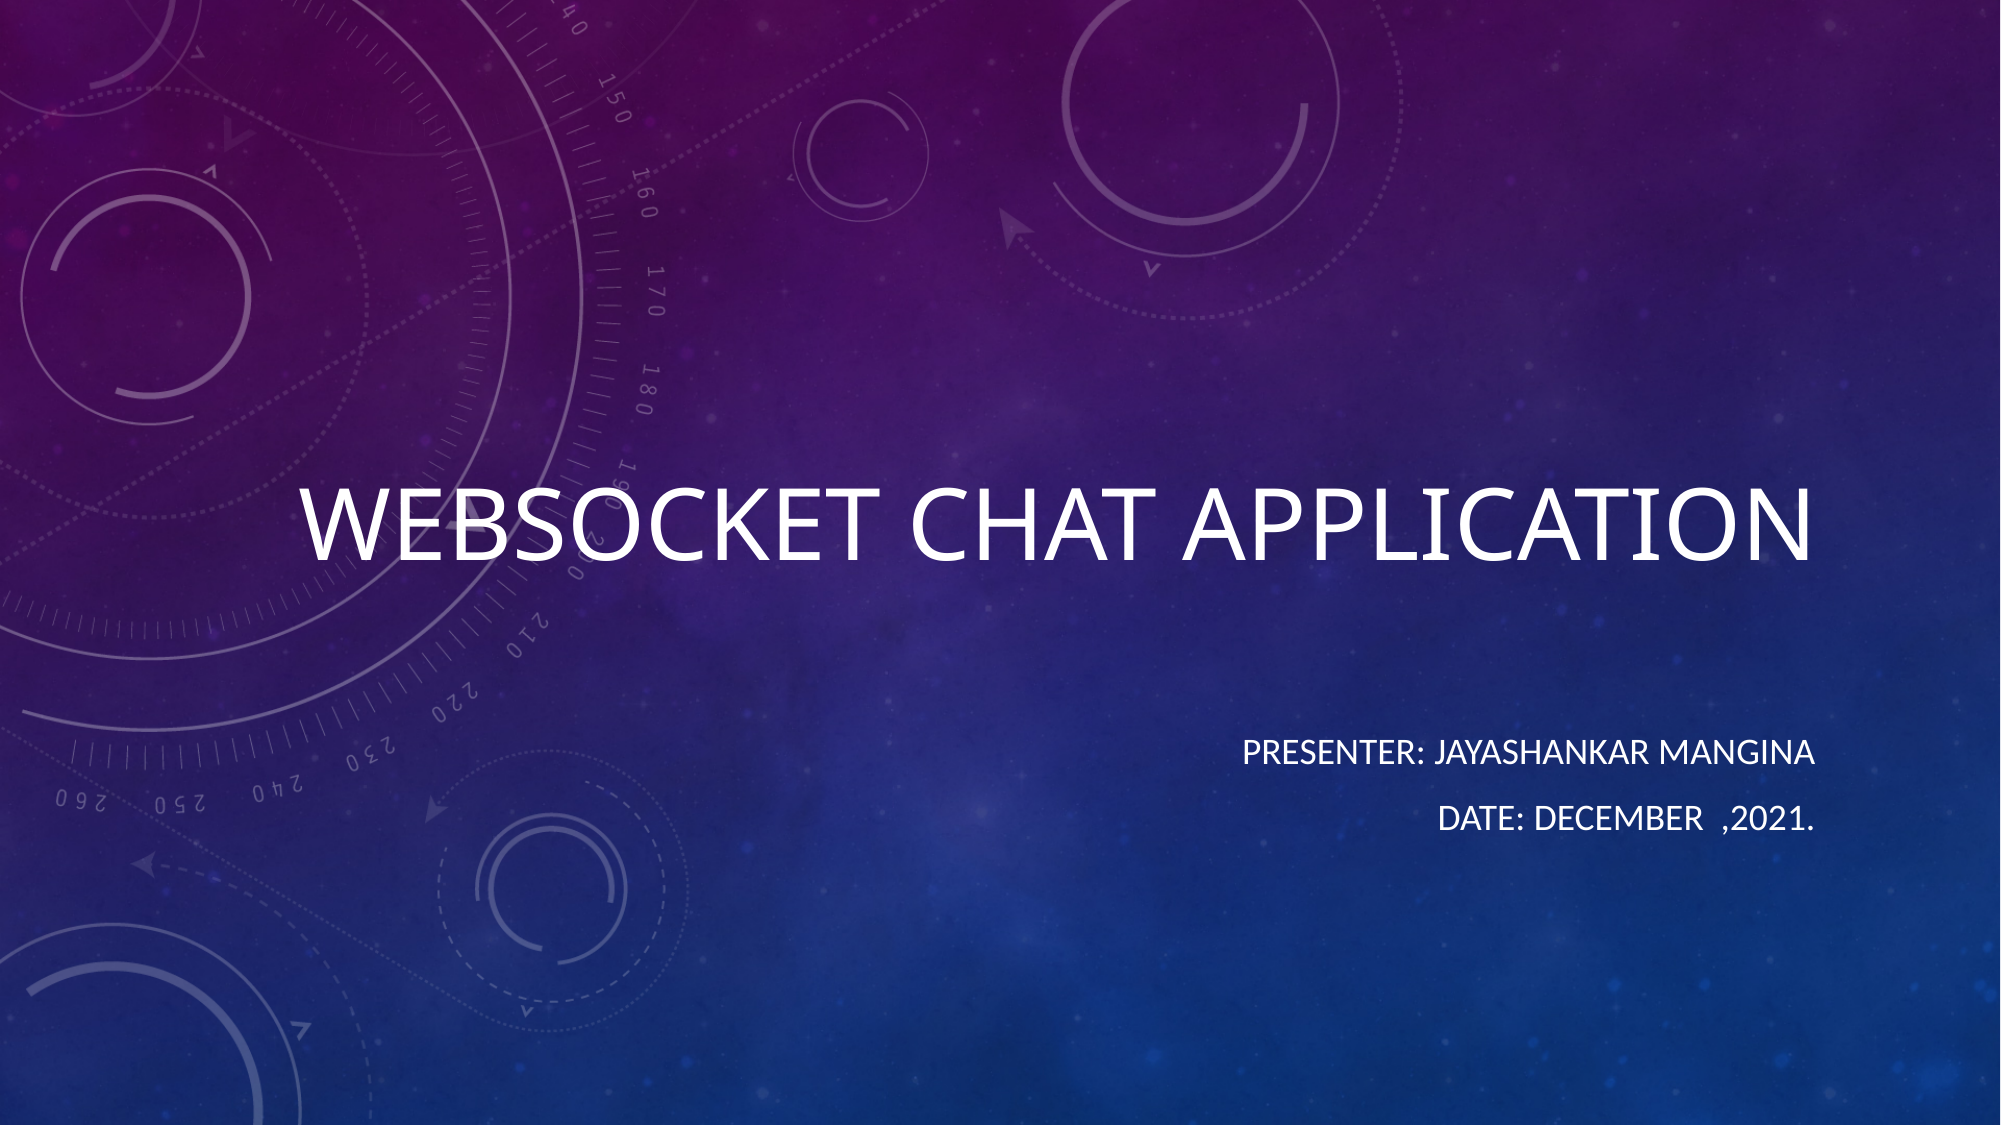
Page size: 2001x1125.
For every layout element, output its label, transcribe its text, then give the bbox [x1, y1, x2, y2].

title Websocket chat application [166, 322, 1834, 720]
subtitle Presenter: JayaShankar Mangina DATE: December ,2021. [650, 719, 1831, 950]
picture [0, 0, 2001, 1125]
